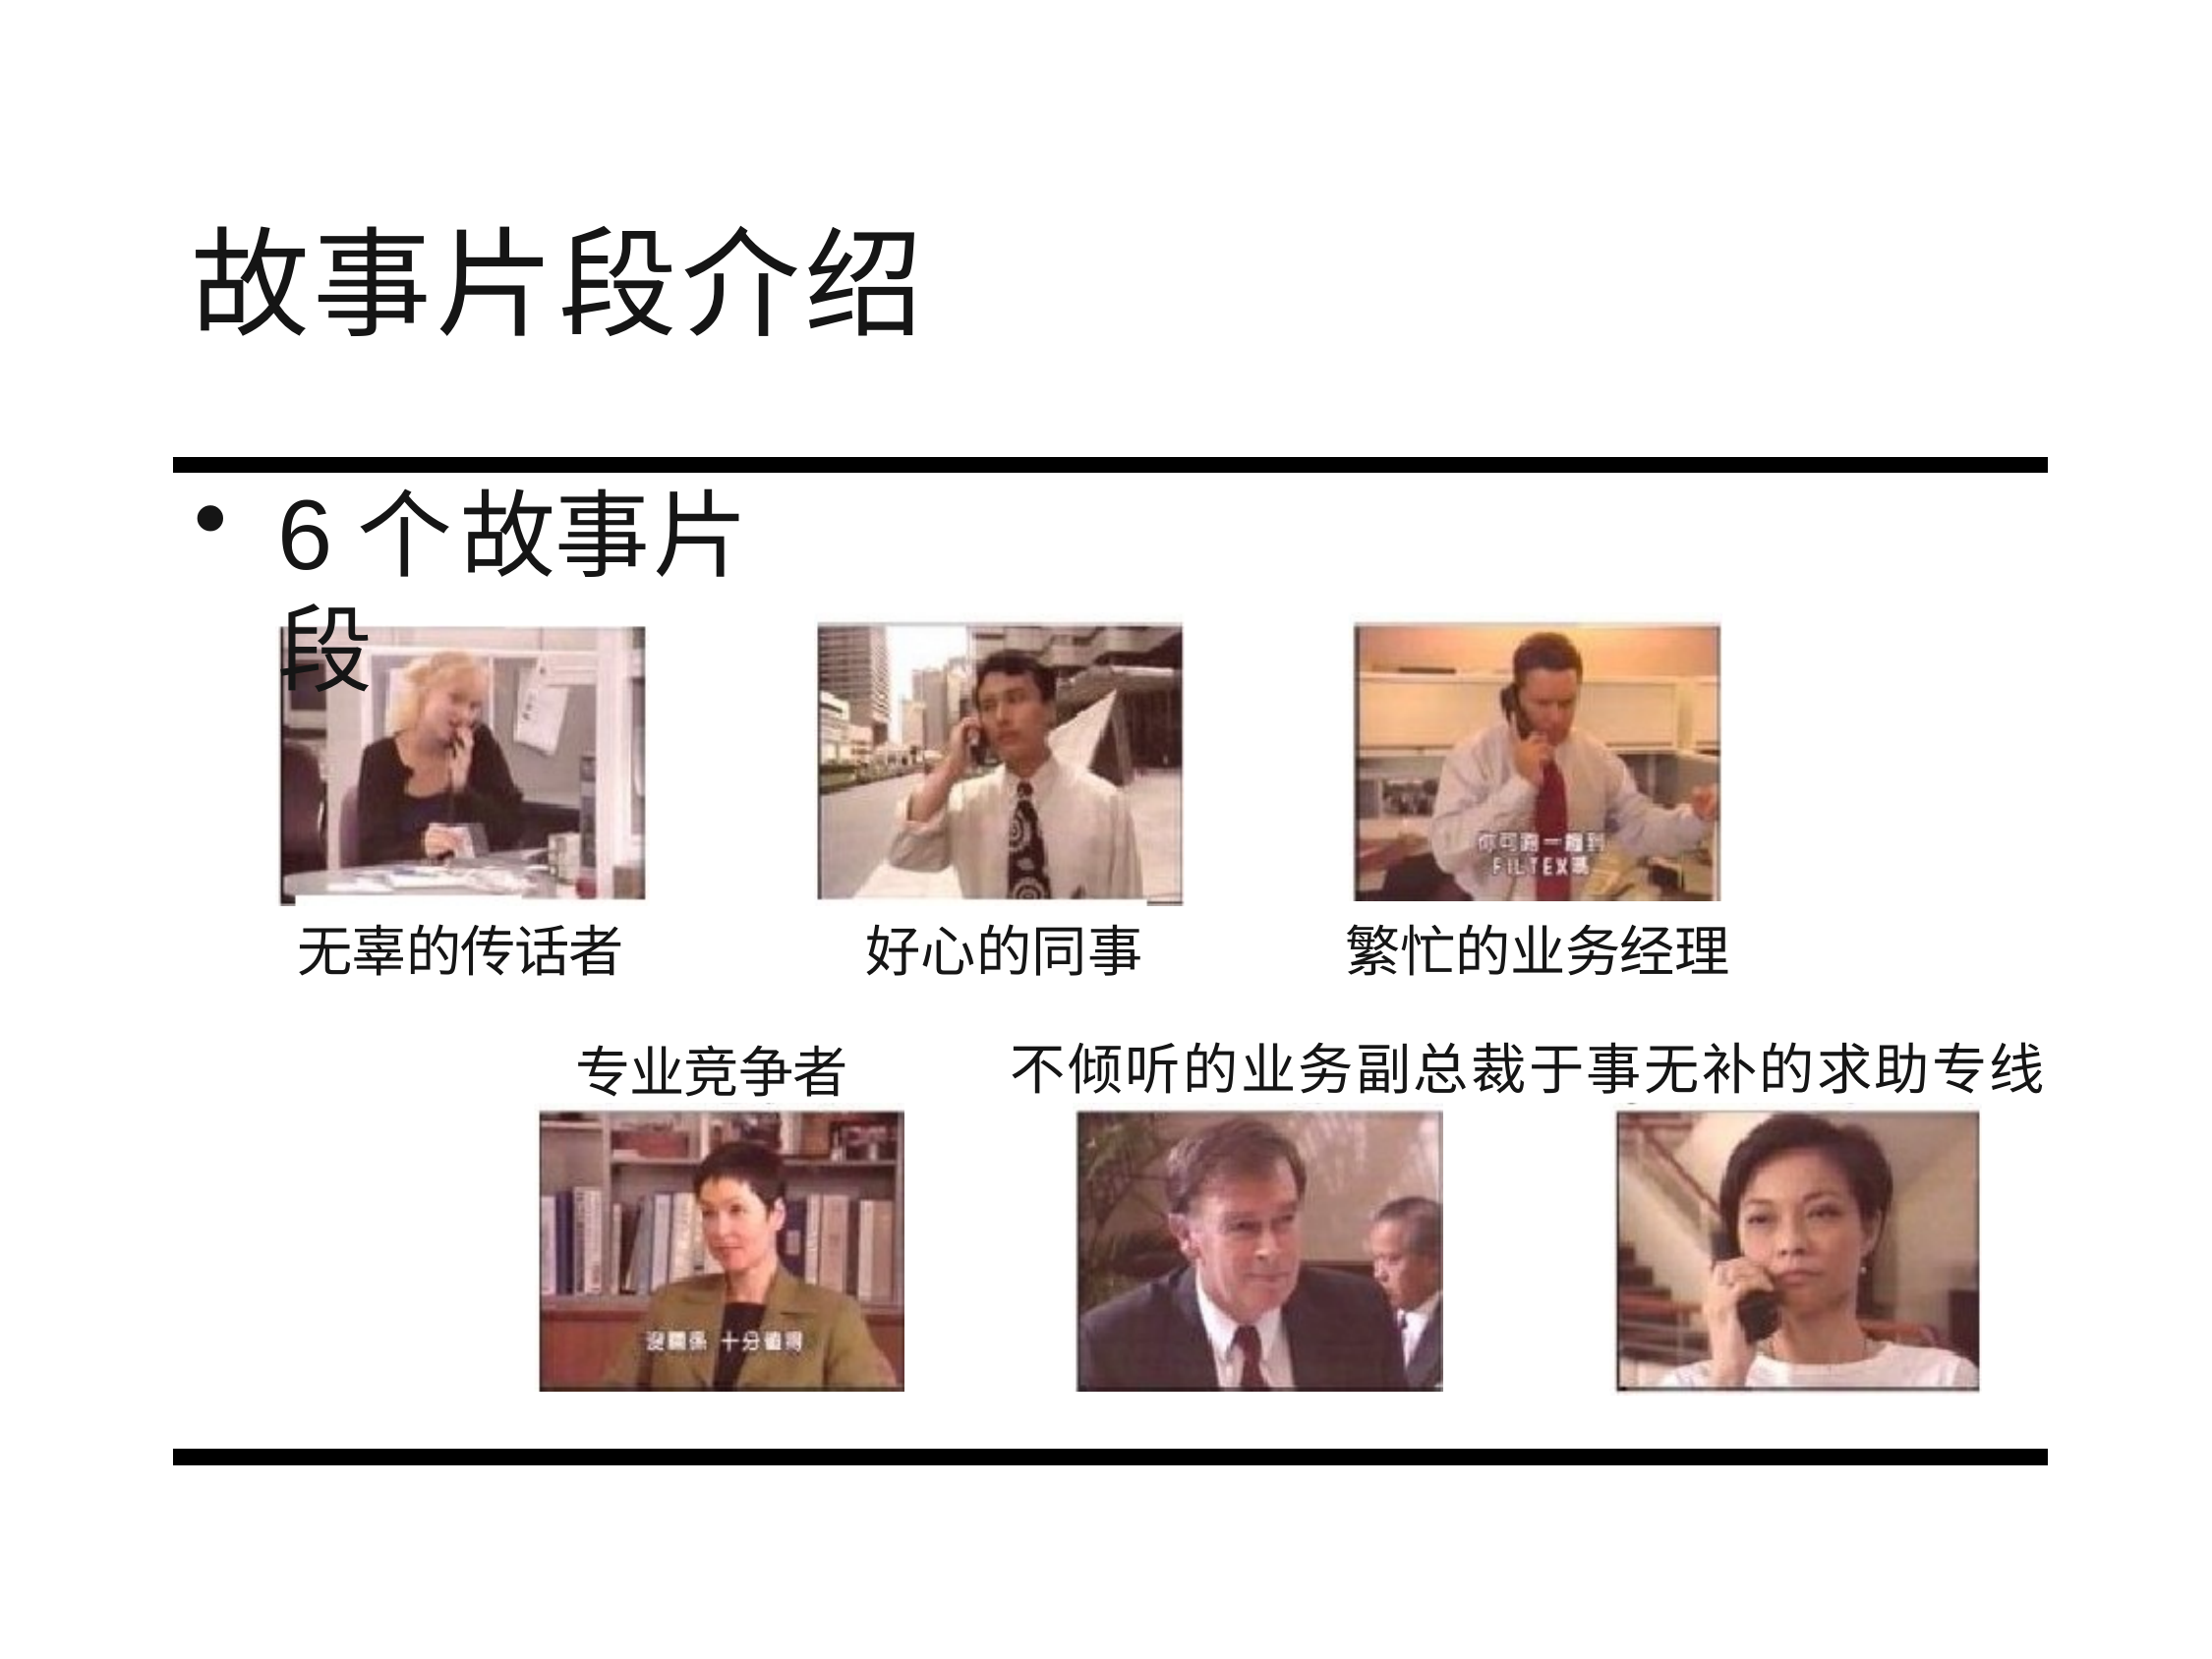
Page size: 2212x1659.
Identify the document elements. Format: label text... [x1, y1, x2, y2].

text_box [1348, 612, 1723, 901]
text_box 6个故事片段 [192, 468, 800, 705]
text_box [275, 705, 650, 906]
text_box 好心的同事 繁忙的业务经理 不倾听的业务副总裁于事无补的求助专线 [863, 913, 2052, 1101]
title 故事片段介绍 [189, 205, 930, 486]
text_box [1609, 1103, 1982, 1396]
text_box [1073, 1103, 1443, 1392]
text_box 专业竞争者 [573, 1035, 849, 1104]
text_box [534, 1103, 904, 1392]
text_box [814, 612, 1185, 906]
text_box 无辜的传话者 [295, 913, 626, 983]
